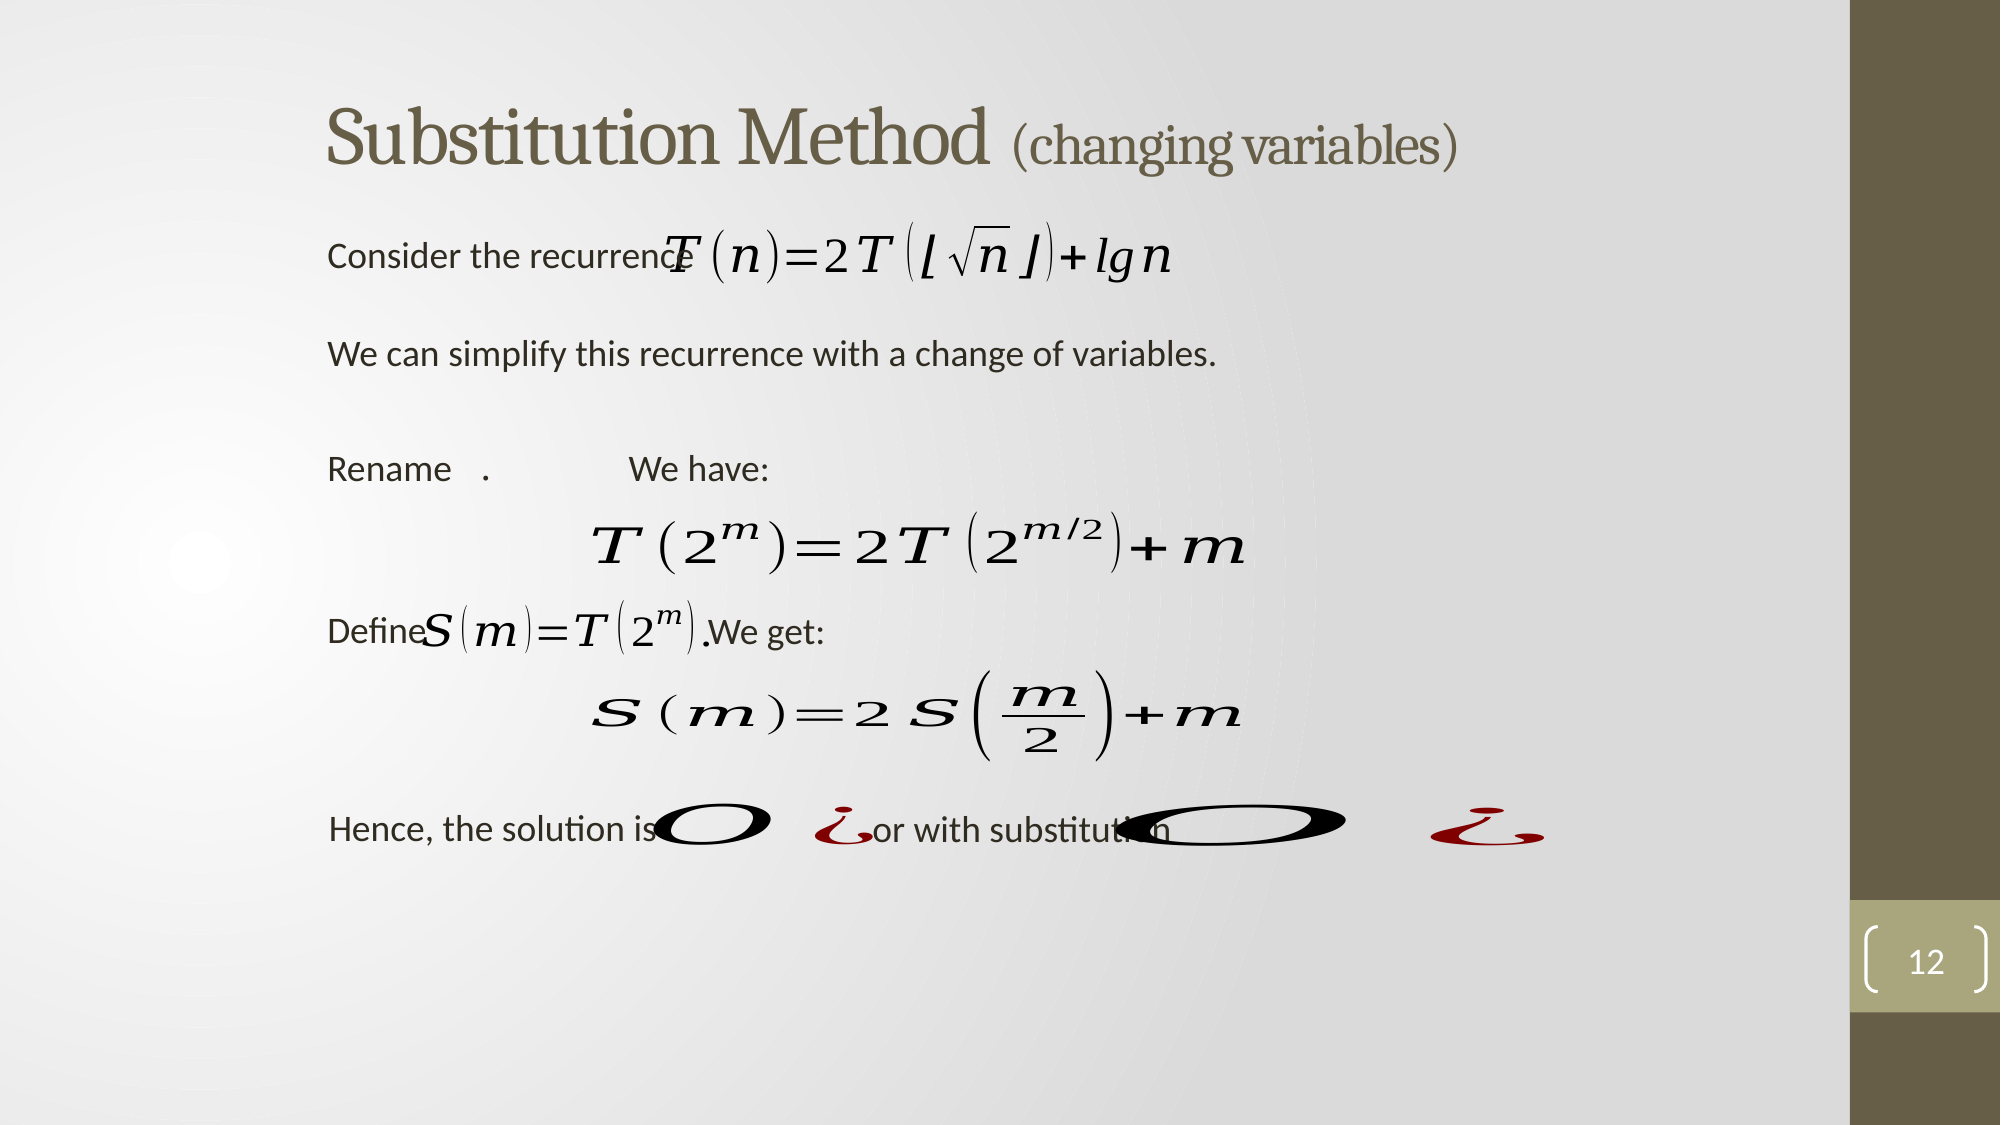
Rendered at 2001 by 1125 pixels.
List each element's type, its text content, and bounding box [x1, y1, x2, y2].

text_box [311, 597, 883, 662]
slide_number 12 [1864, 925, 1988, 994]
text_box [311, 434, 804, 498]
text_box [313, 795, 1559, 860]
text_box We can simplify this recurrence with a change of variables. [312, 321, 1486, 382]
text_box Consider the recurrence [312, 223, 720, 283]
text_box Substitution Method (changing variables) [312, 62, 1652, 200]
